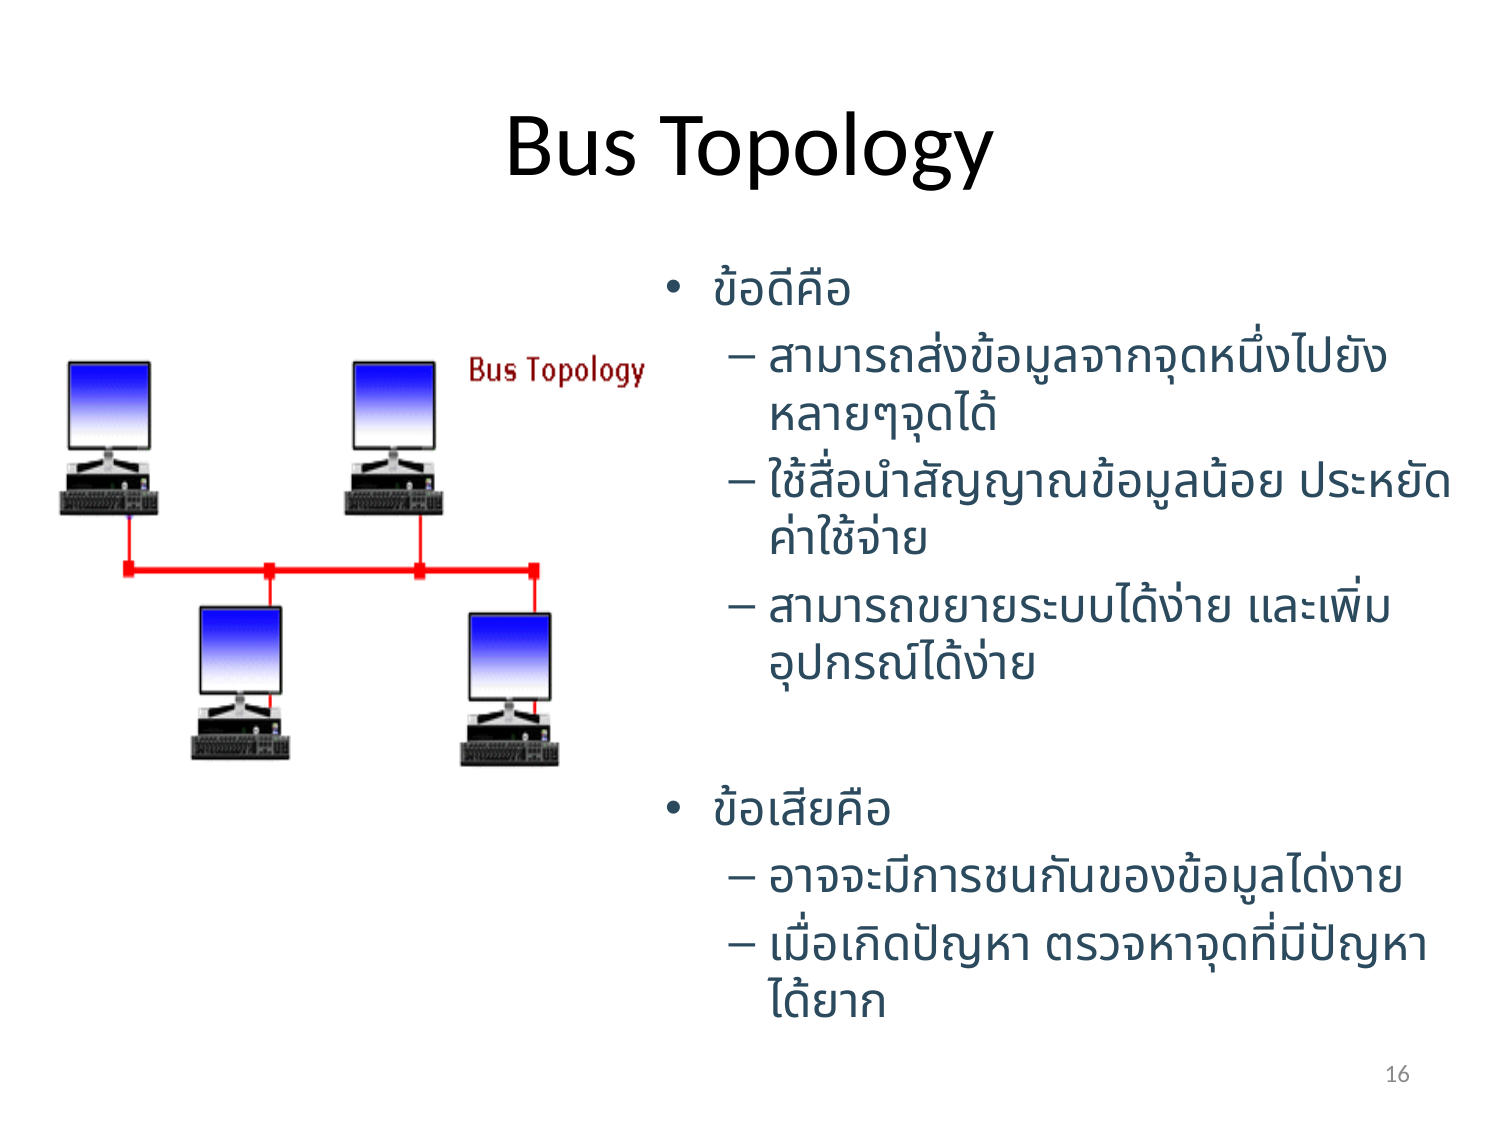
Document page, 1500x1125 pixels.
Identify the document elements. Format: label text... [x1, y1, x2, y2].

picture [30, 349, 657, 782]
title Bus Topology [75, 45, 1425, 233]
list ข้อดีคือ สามารถส่งข้อมูลจากจุดหนึ่งไปยังหลายๆจุดได้ ใช้สื่อนำสัญญาณข้อมูลน้อย ประหยัดค่าใช้จ่าย สามารถขยายระบบได้ง่าย และเพิ่มอุปกรณ์ได้ง่าย ข้อเสียคือ อาจจะมีการชนกันของข้อมูลได่งาย เมื่อเกิดปัญหา ตรวจหาจุดที่มีปัญหาได้ยาก [650, 249, 1475, 1038]
slide_number 16 [1074, 1042, 1425, 1103]
